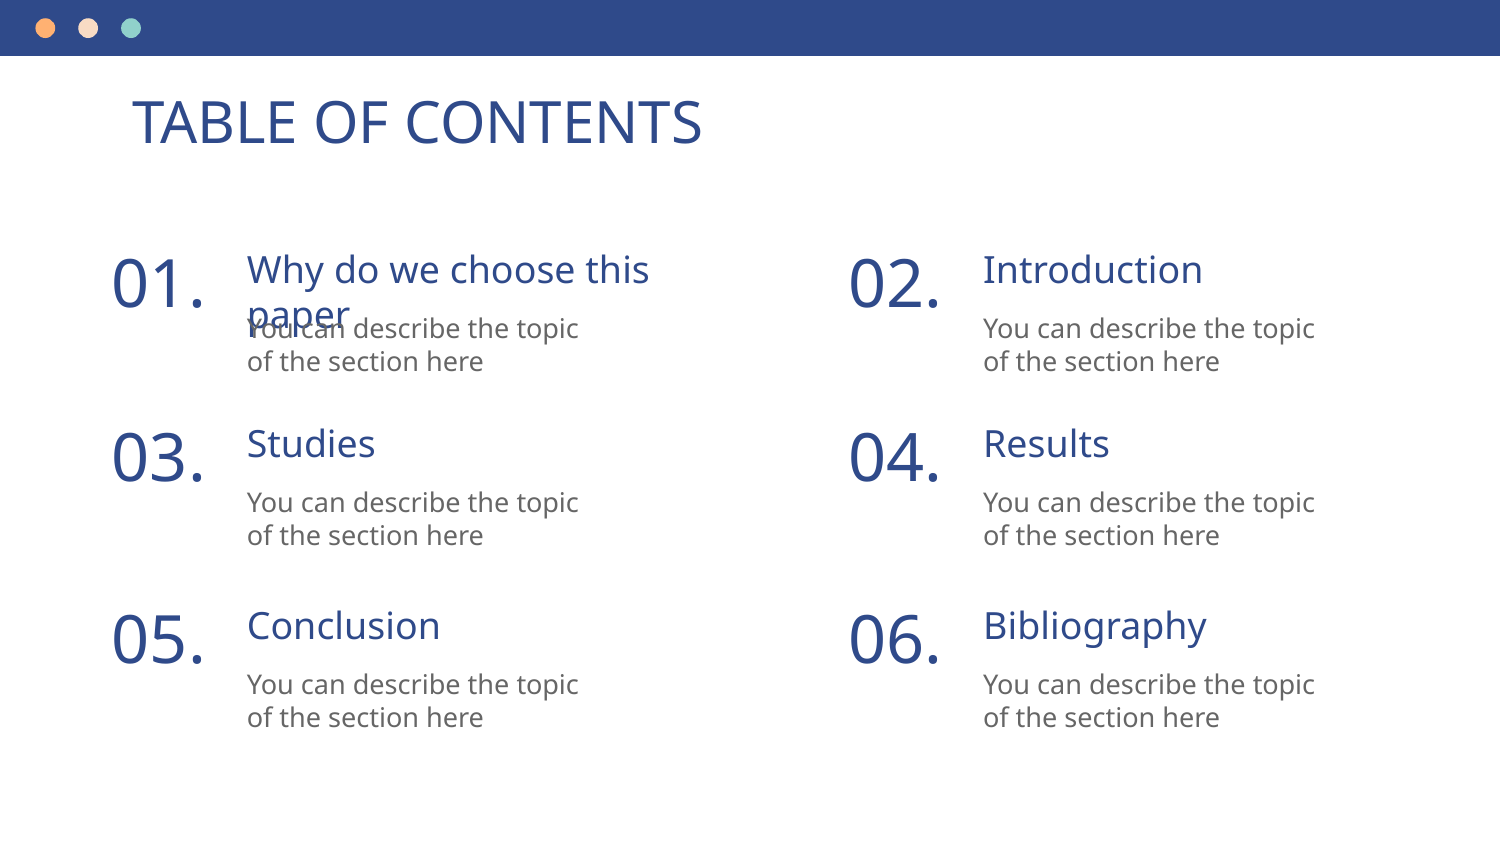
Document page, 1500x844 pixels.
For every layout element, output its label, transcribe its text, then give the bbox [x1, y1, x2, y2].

subtitle You can describe the topic of the section here [231, 470, 606, 567]
title Why do we choose this paper [231, 231, 769, 309]
title Results [968, 405, 1416, 483]
title 01. [84, 239, 234, 336]
subtitle You can describe the topic of the section here [968, 652, 1342, 749]
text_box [0, 0, 1500, 57]
title 06. [821, 595, 970, 692]
title TABLE OF CONTENTS [117, 70, 1383, 148]
subtitle You can describe the topic of the section here [231, 652, 606, 749]
title 02. [821, 239, 970, 336]
title Studies [231, 405, 670, 483]
subtitle You can describe the topic of the section here [231, 296, 606, 393]
subtitle You can describe the topic of the section here [968, 296, 1342, 393]
subtitle You can describe the topic of the section here [968, 470, 1342, 567]
title 04. [821, 413, 970, 510]
title 05. [84, 595, 234, 692]
title 03. [84, 413, 234, 510]
title Introduction [968, 231, 1416, 309]
title Conclusion [231, 587, 670, 665]
title Bibliography [968, 587, 1416, 665]
